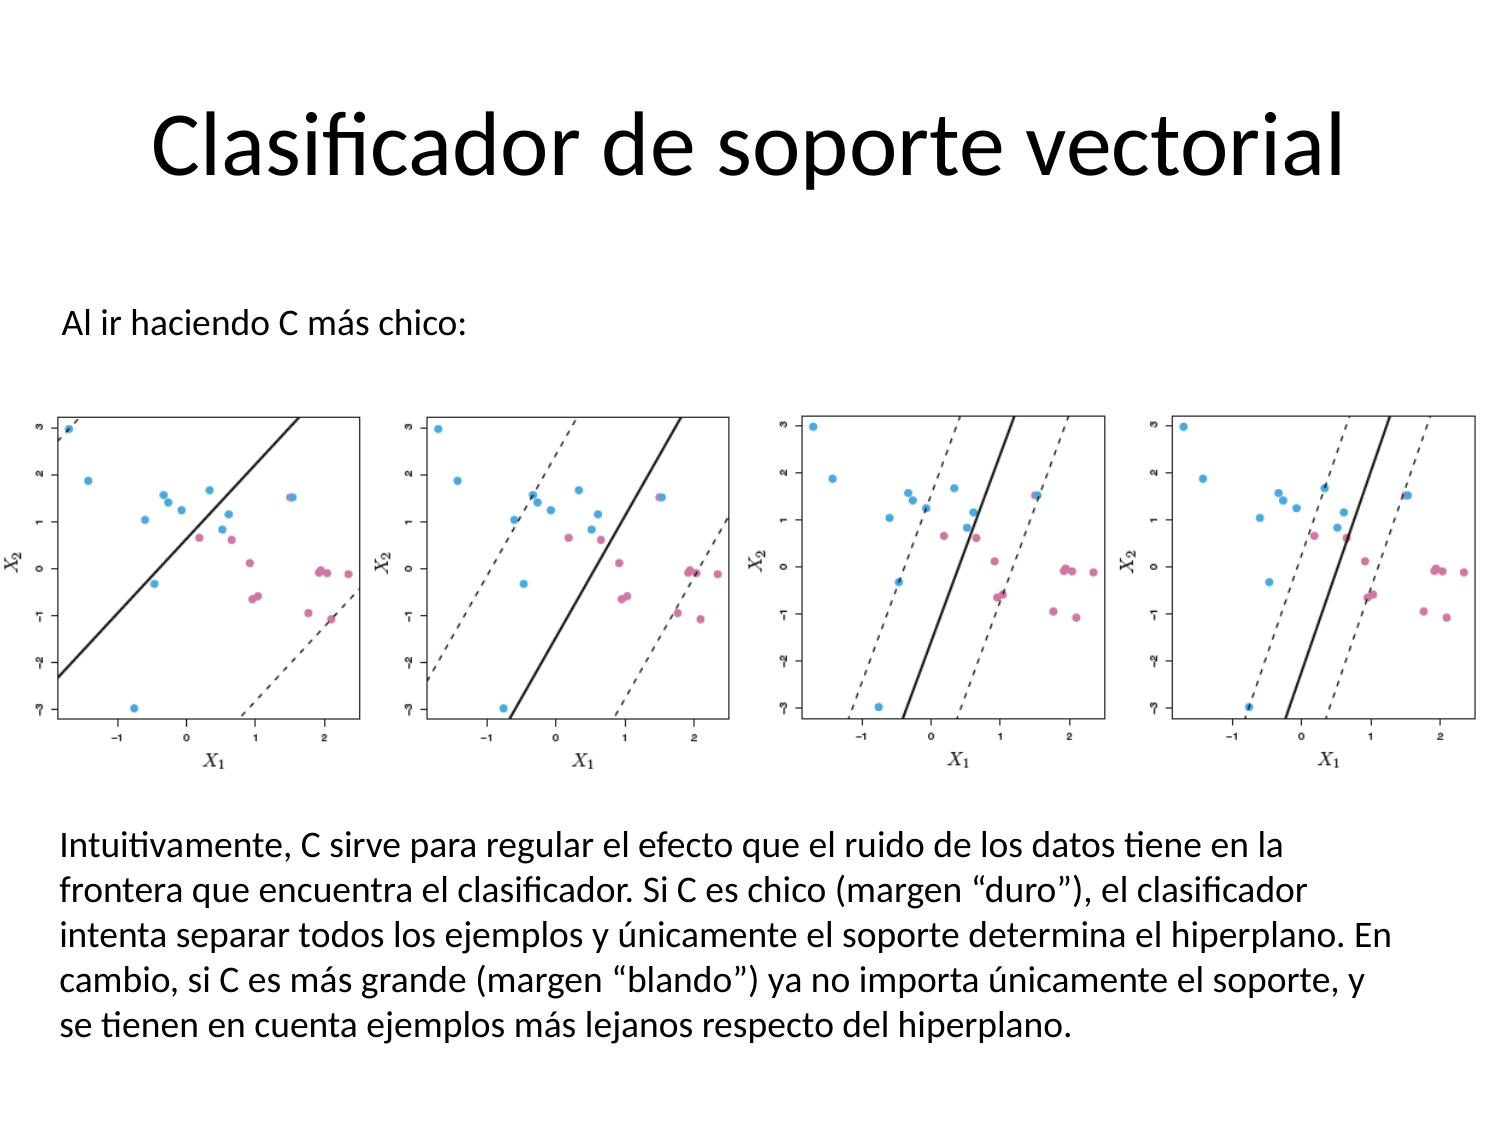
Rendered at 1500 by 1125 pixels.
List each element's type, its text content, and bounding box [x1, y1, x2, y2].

title Clasificador de soporte vectorial [75, 45, 1425, 233]
text_box Intuitivamente, C sirve para regular el efecto que el ruido de los datos tiene en la frontera que encuentra el clasificador. Si C es chico (margen “duro”), el clasificador intenta separar todos los ejemplos y únicamente el soporte determina el hiperplano. En cambio, si C es más grande (margen “blando”) ya no importa únicamente el soporte, y se tienen en cuenta ejemplos más lejanos respecto del hiperplano. [44, 812, 1420, 1053]
picture [0, 405, 1483, 776]
text_box Al ir haciendo C más chico: [46, 290, 1422, 351]
